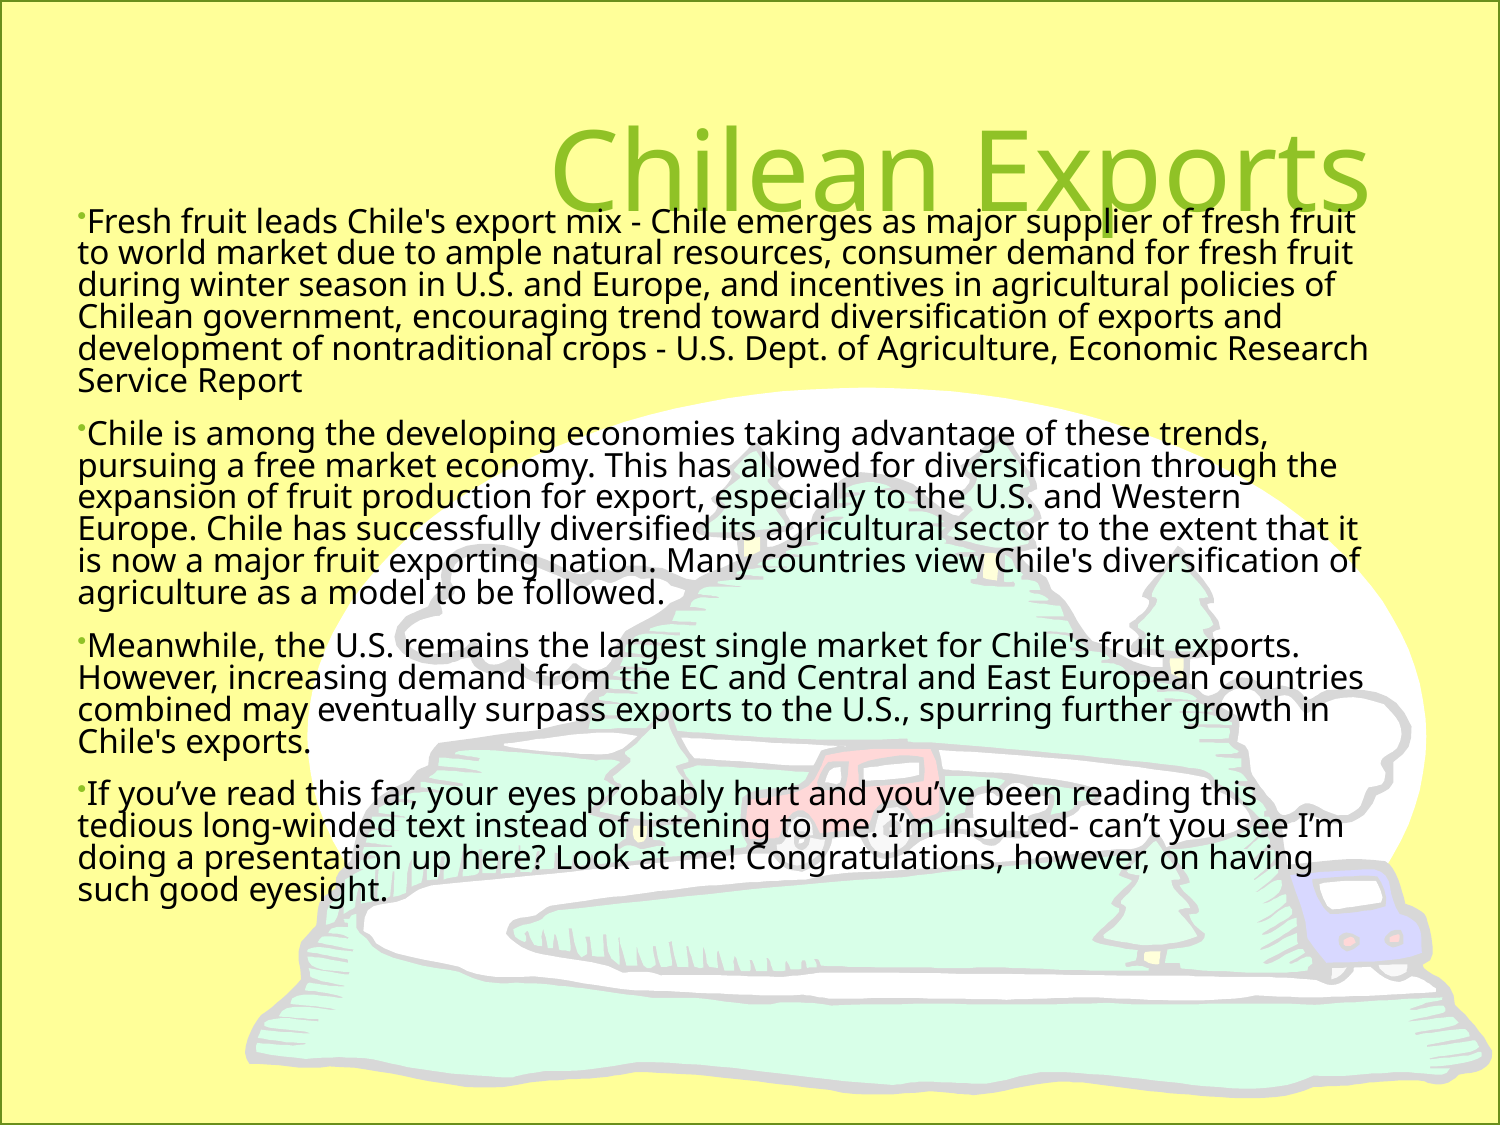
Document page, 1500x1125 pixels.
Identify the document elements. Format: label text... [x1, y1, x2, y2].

subtitle Fresh fruit leads Chile's export mix - Chile emerges as major supplier of fresh fruit to world market due to ample natural resources, consumer demand for fresh fruit during winter season in U.S. and Europe, and incentives in agricultural policies of Chilean government, encouraging trend toward diversification of exports and development of nontraditional crops - U.S. Dept. of Agriculture, Economic Research Service Report Chile is among the developing economies taking advantage of these trends, pursuing a free market economy. This has allowed for diversification through the expansion of fruit production for export, especially to the U.S. and Western Europe. Chile has successfully diversified its agricultural sector to the extent that it is now a major fruit exporting nation. Many countries view Chile's diversification of agriculture as a model to be followed. Meanwhile, the U.S. remains the largest single market for Chile's fruit exports. However, increasing demand from the EC and Central and East European countries combined may eventually surpass exports to the U.S., spurring further growth in Chile's exports. If you’ve read this far, your eyes probably hurt and you’ve been reading this tedious long-winded text instead of listening to me. I’m insulted- can’t you see I’m doing a presentation up here? Look at me! Congratulations, however, on having such good eyesight. [62, 200, 1388, 950]
title Chilean Exports [112, 0, 1388, 200]
picture [236, 386, 1493, 1101]
text_box [0, 0, 1500, 1125]
